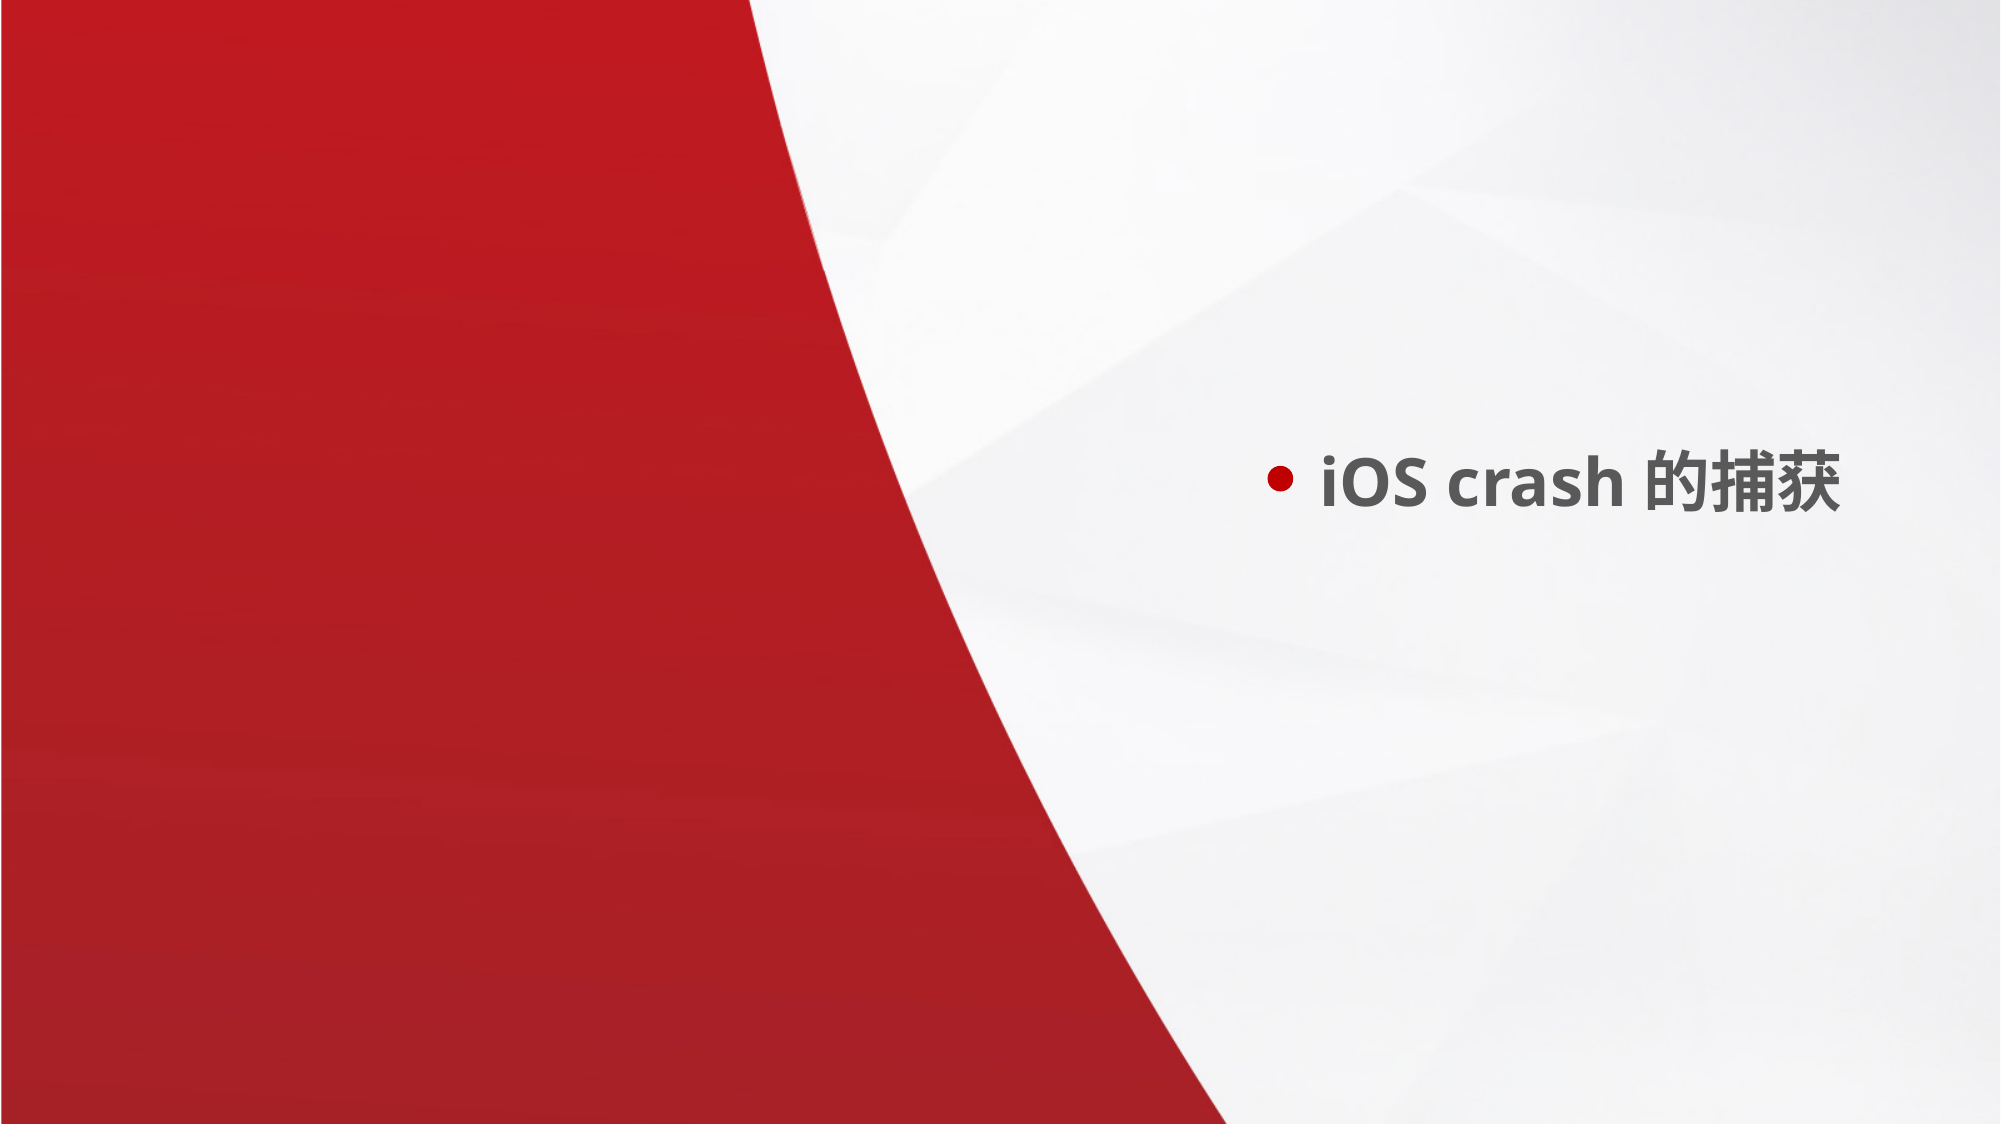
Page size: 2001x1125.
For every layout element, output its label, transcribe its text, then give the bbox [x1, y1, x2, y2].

text_box [1266, 464, 1295, 493]
picture [1, 0, 2001, 1124]
text_box iOS crash的捕获 [1304, 432, 1859, 528]
